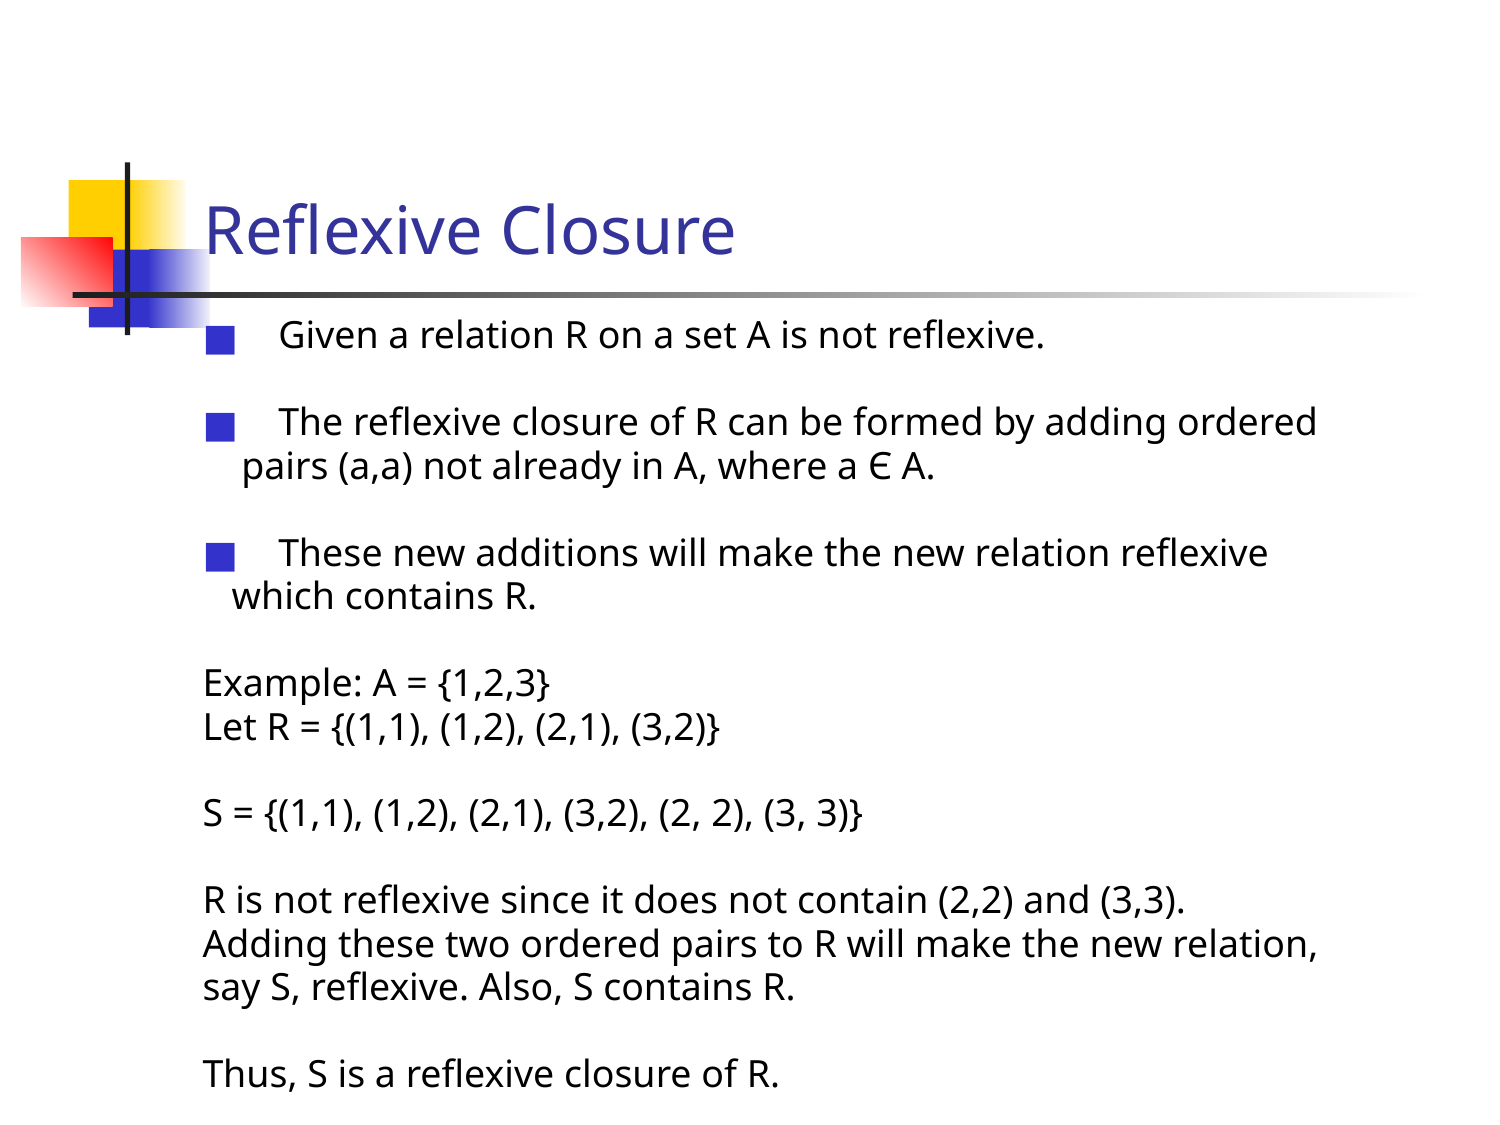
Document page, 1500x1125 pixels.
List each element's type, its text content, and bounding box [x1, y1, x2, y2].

list Given a relation R on a set A is not reflexive. The reflexive closure of R can be formed by adding ordered pairs (a,a) not already in A, where a Є A. These new additions will make the new relation reflexive which contains R. Example: A = {1,2,3} Let R = {(1,1), (1,2), (2,1), (3,2)} S = {(1,1), (1,2), (2,1), (3,2), (2, 2), (3, 3)} R is not reflexive since it does not contain (2,2) and (3,3). Adding these two ordered pairs to R will make the new relation, say S, reflexive. Also, S contains R. Thus, S is a reflexive closure of R. [187, 312, 1463, 1082]
title Reflexive Closure [188, 35, 1468, 275]
